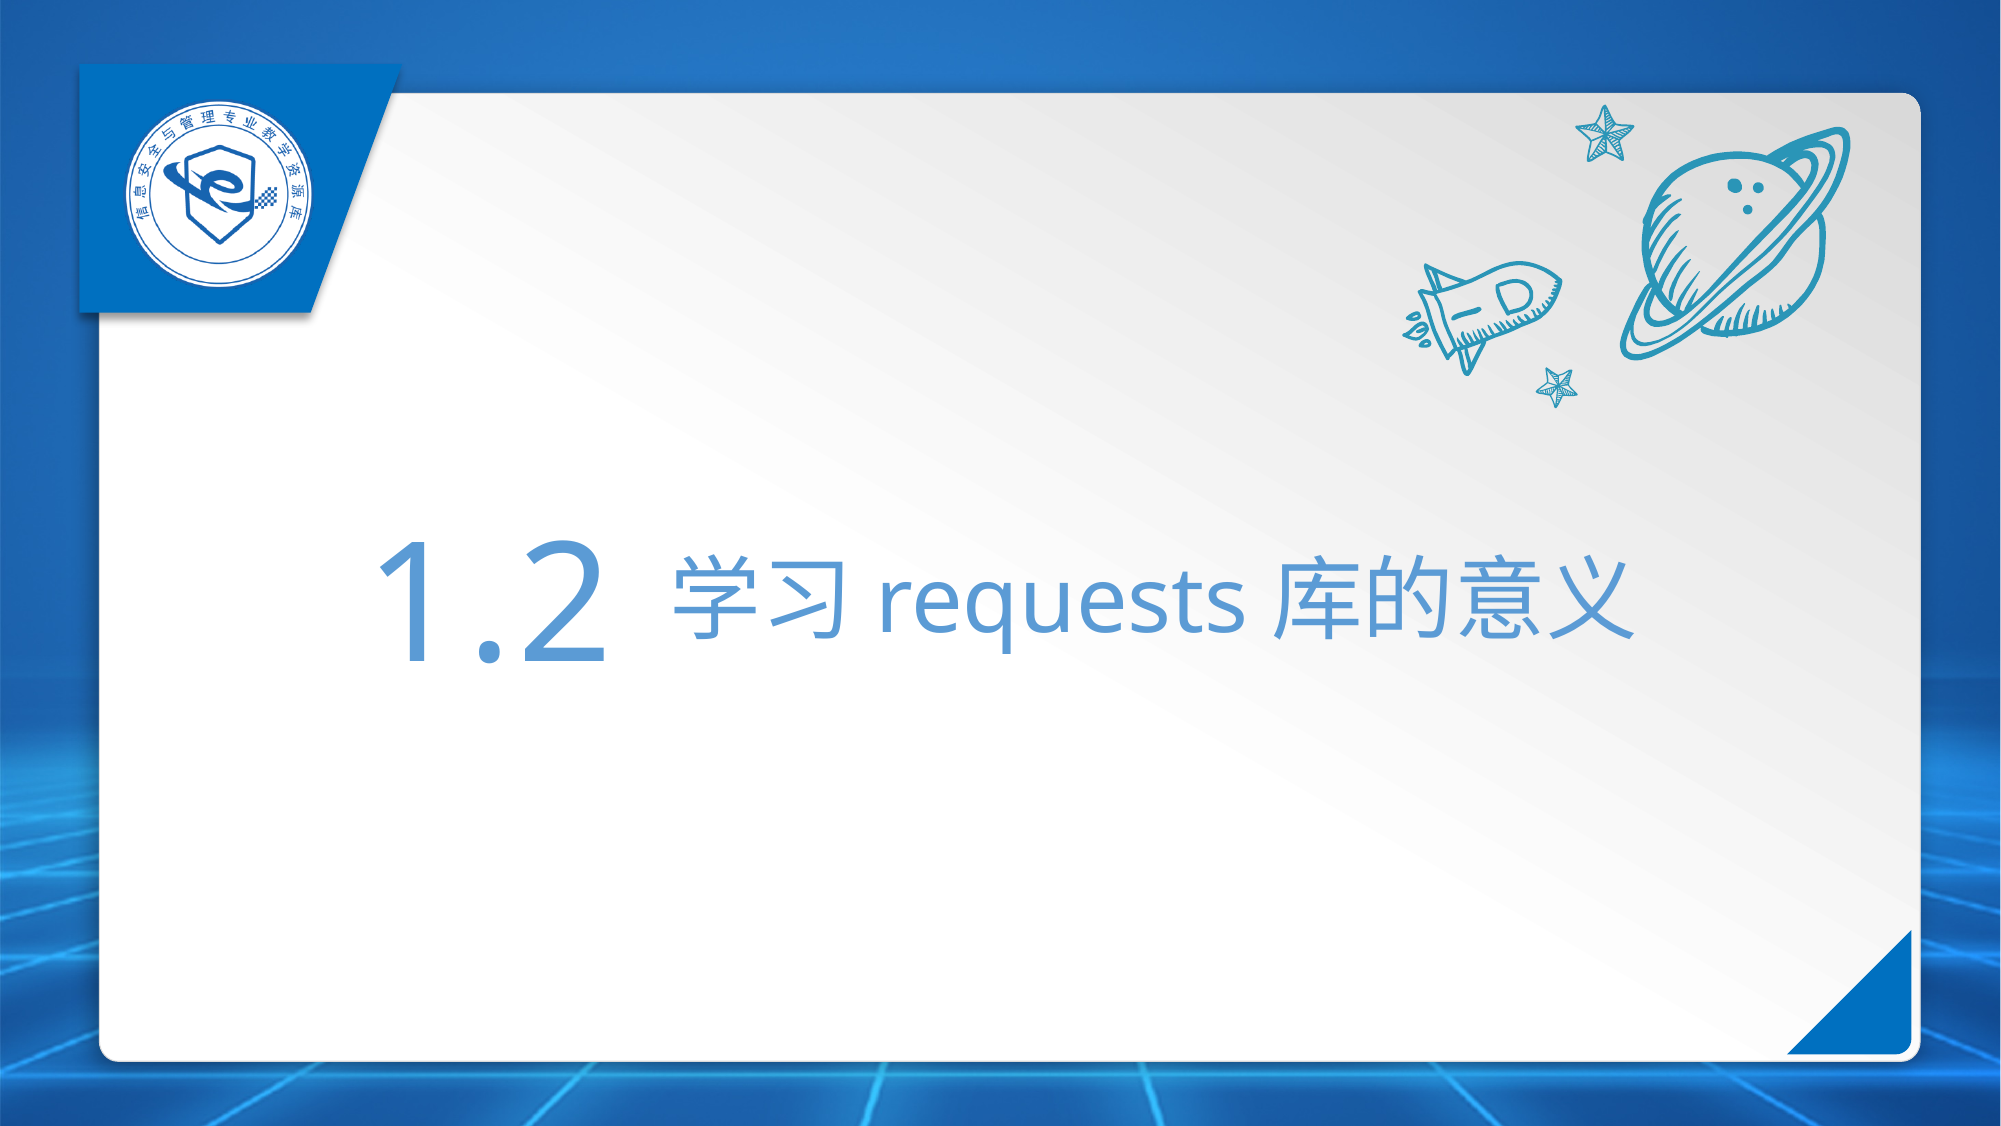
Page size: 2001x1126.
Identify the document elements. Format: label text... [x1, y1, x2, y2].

text_box 1.2 [309, 487, 670, 703]
text_box [1619, 126, 1851, 361]
text_box 学习requests库的意义 [669, 540, 1644, 651]
picture [0, 0, 2001, 1126]
text_box [1575, 104, 1635, 162]
text_box [1535, 367, 1578, 409]
text_box [1402, 261, 1563, 377]
